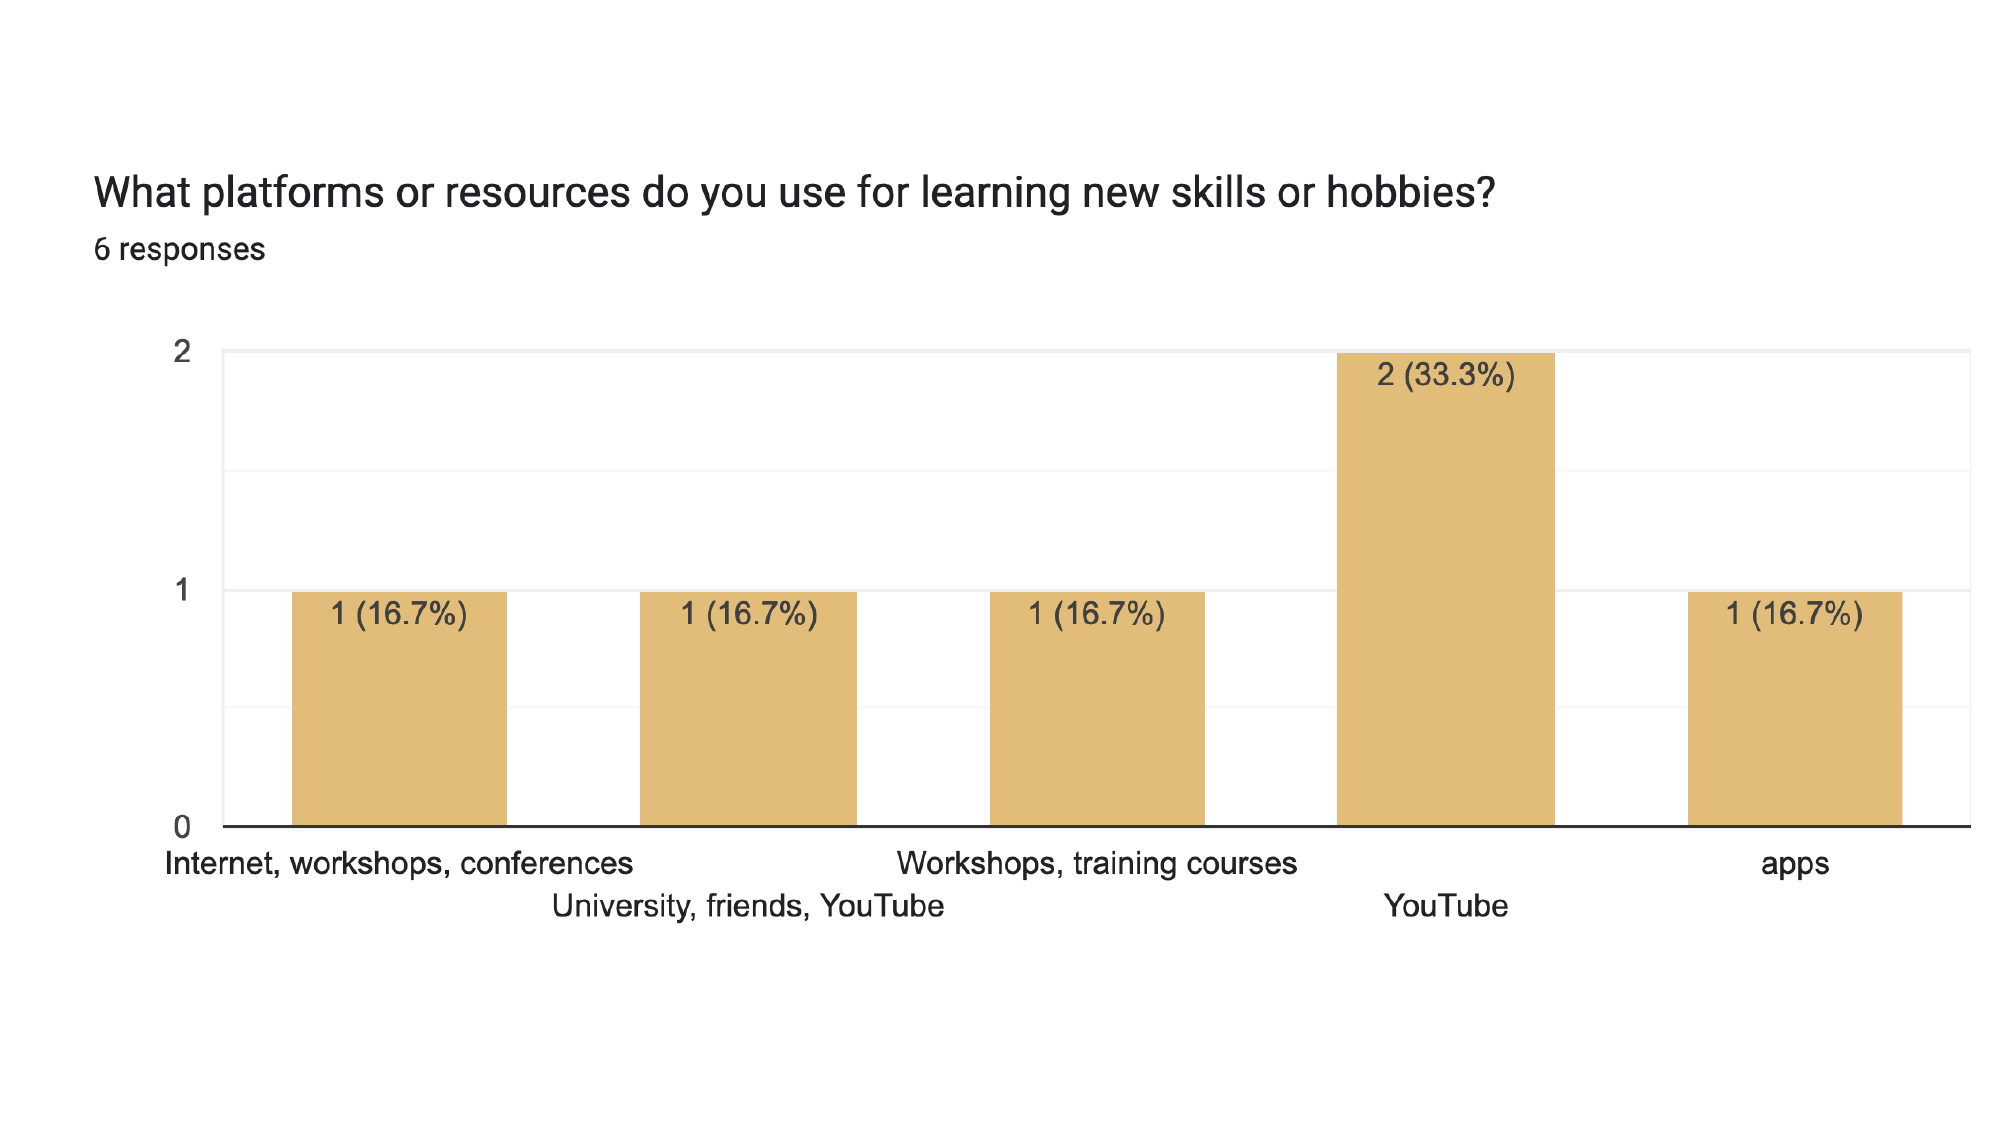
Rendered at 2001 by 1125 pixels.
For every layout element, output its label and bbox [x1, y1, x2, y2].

picture [29, 100, 1971, 1025]
